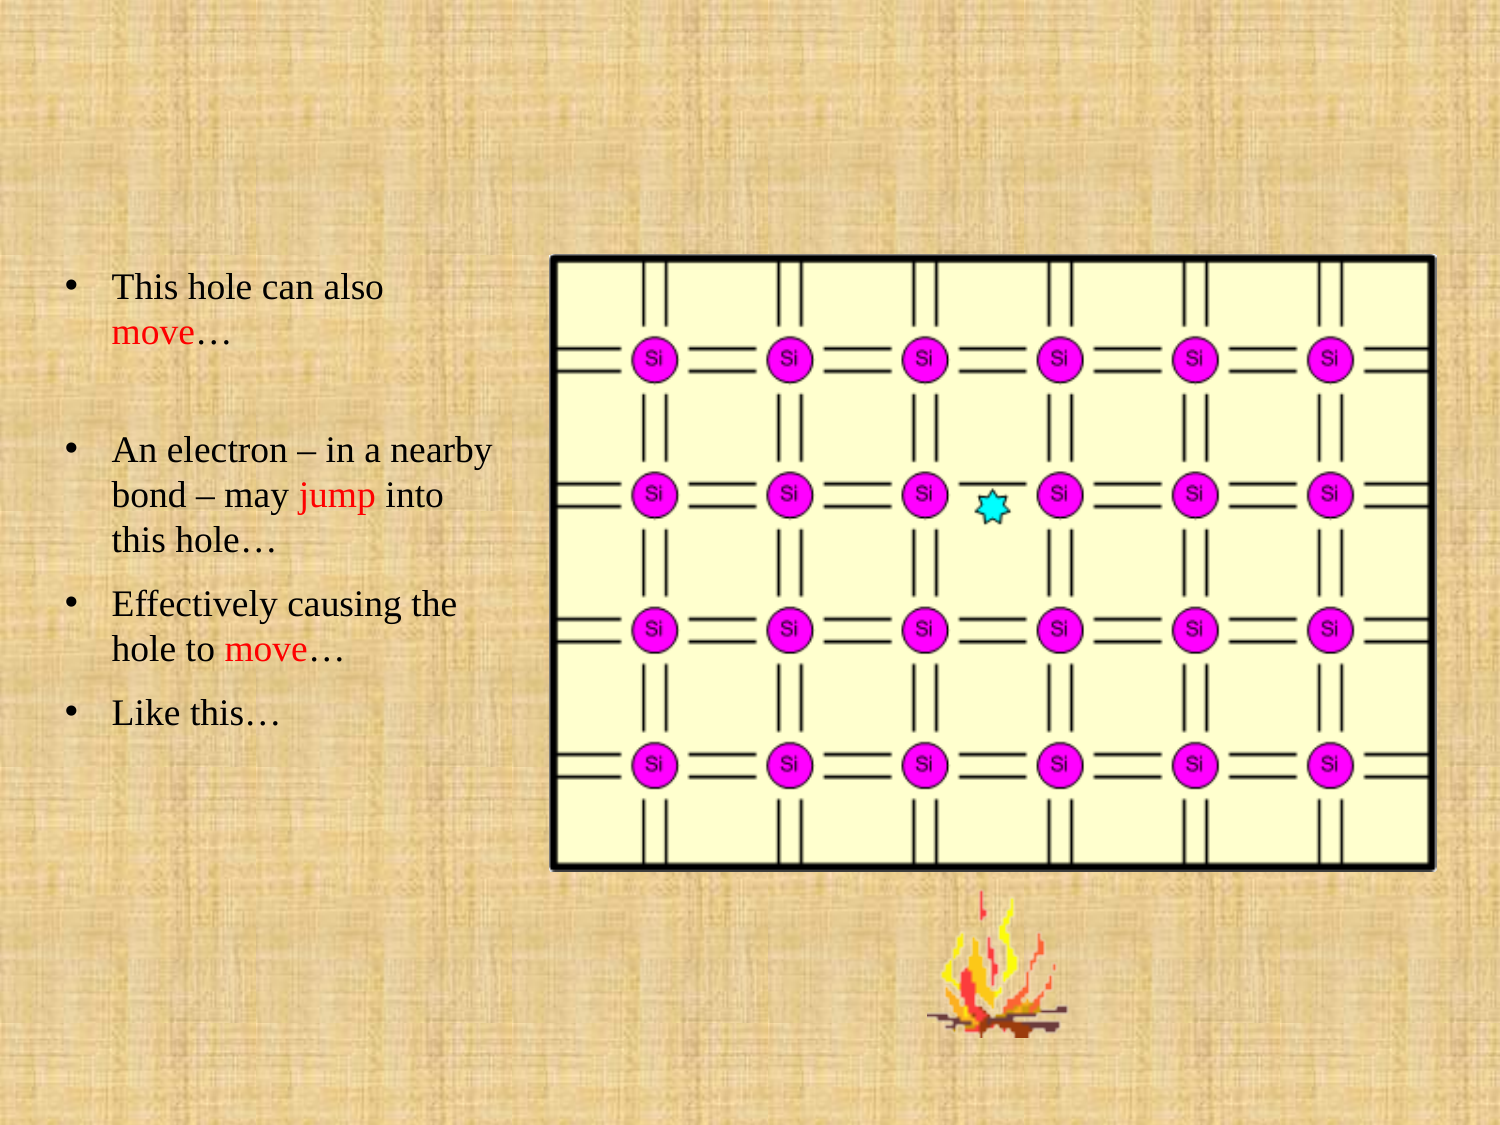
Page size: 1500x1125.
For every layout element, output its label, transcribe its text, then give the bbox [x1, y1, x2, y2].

text_box An electron – in a nearby bond – may jump into this hole… Effectively causing the hole to move… Like this… [50, 417, 511, 741]
picture [0, 0, 1500, 1125]
text_box This hole can also move… [50, 254, 511, 360]
